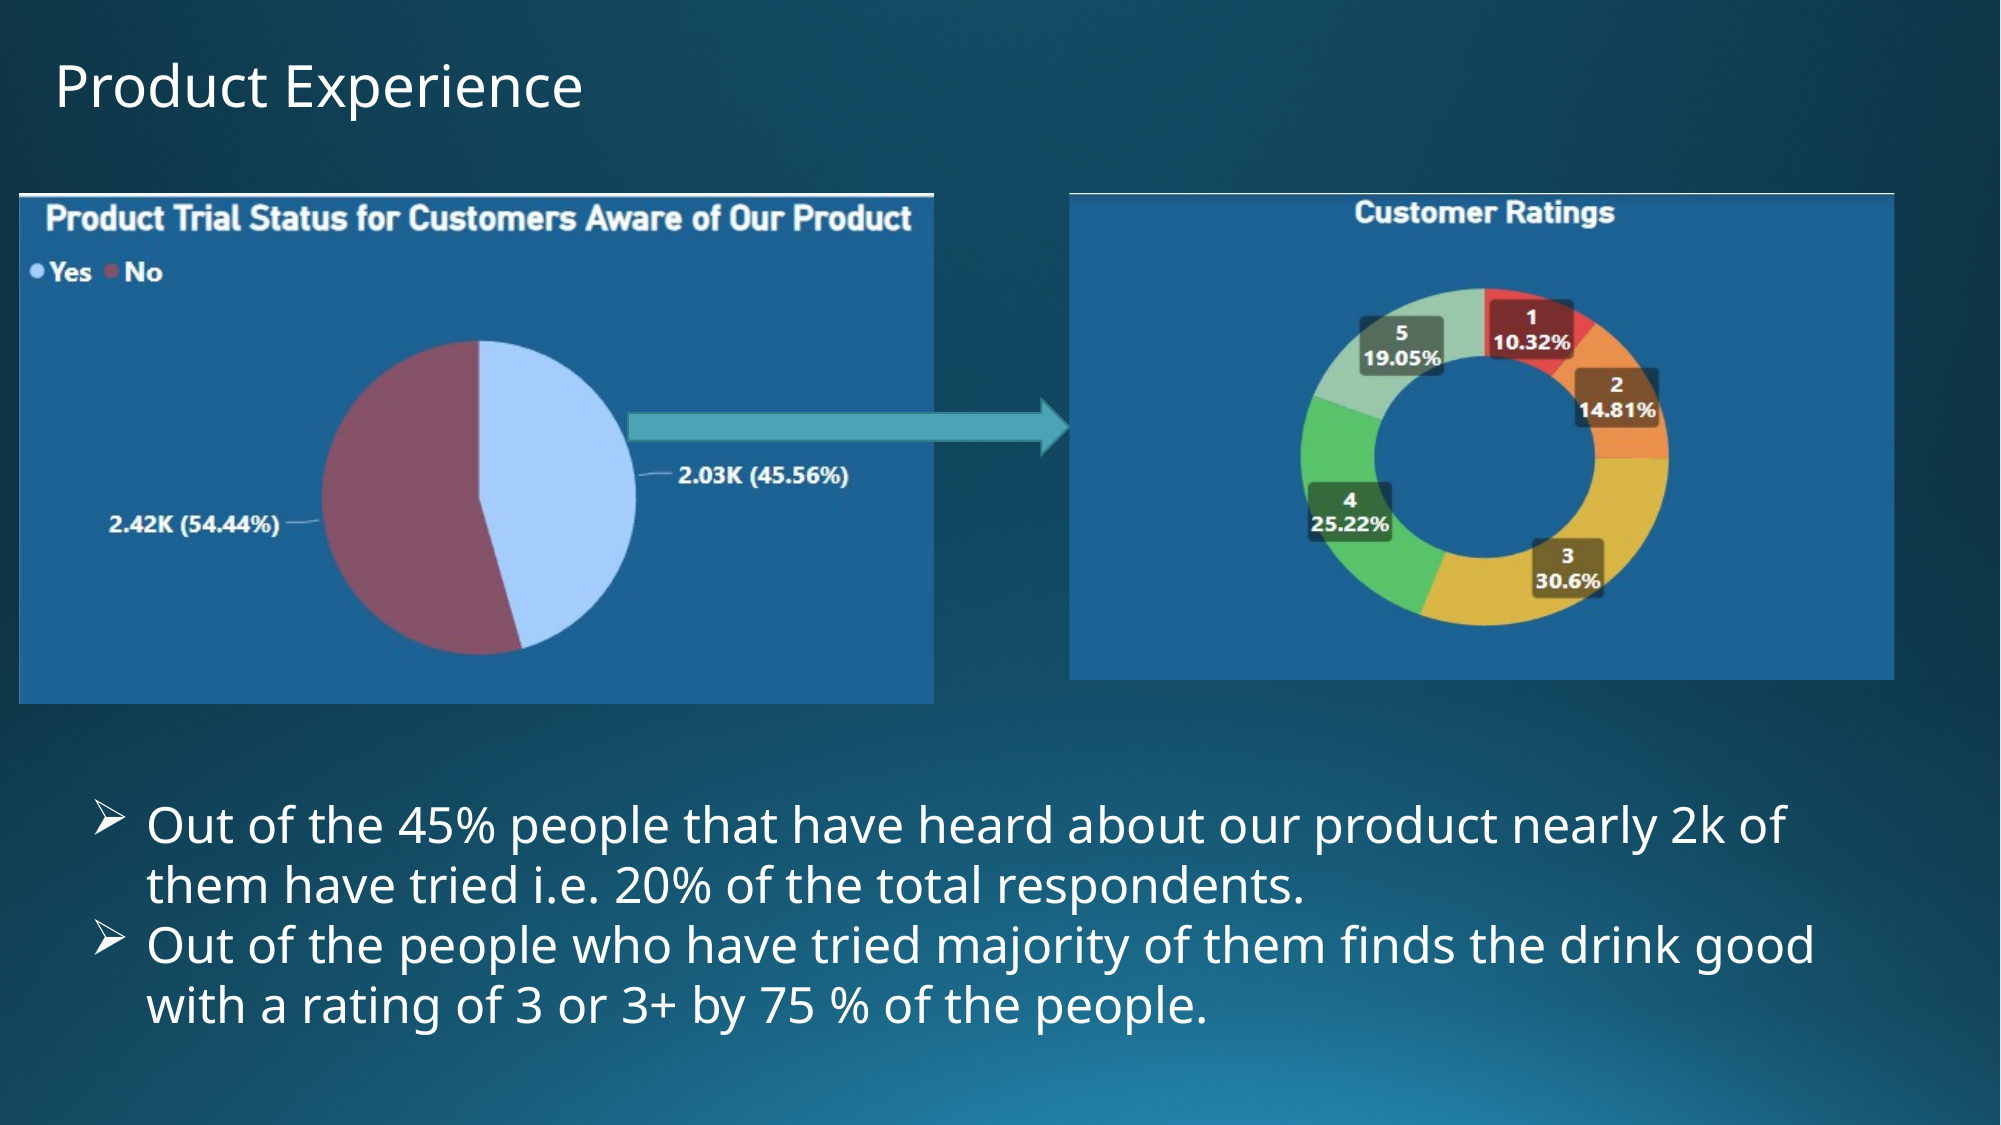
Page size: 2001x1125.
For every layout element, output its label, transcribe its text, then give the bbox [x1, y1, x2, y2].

text_box [934, 396, 1069, 458]
picture [0, 0, 2001, 1125]
text_box Out of the 45% people that have heard about our product nearly 2k of them have tried i.e. 20% of the total respondents. Out of the people who have tried majority of them finds the drink good with a rating of 3 or 3+ by 75 % of the people. [75, 785, 1927, 1041]
title Product Experience [39, 44, 1489, 135]
